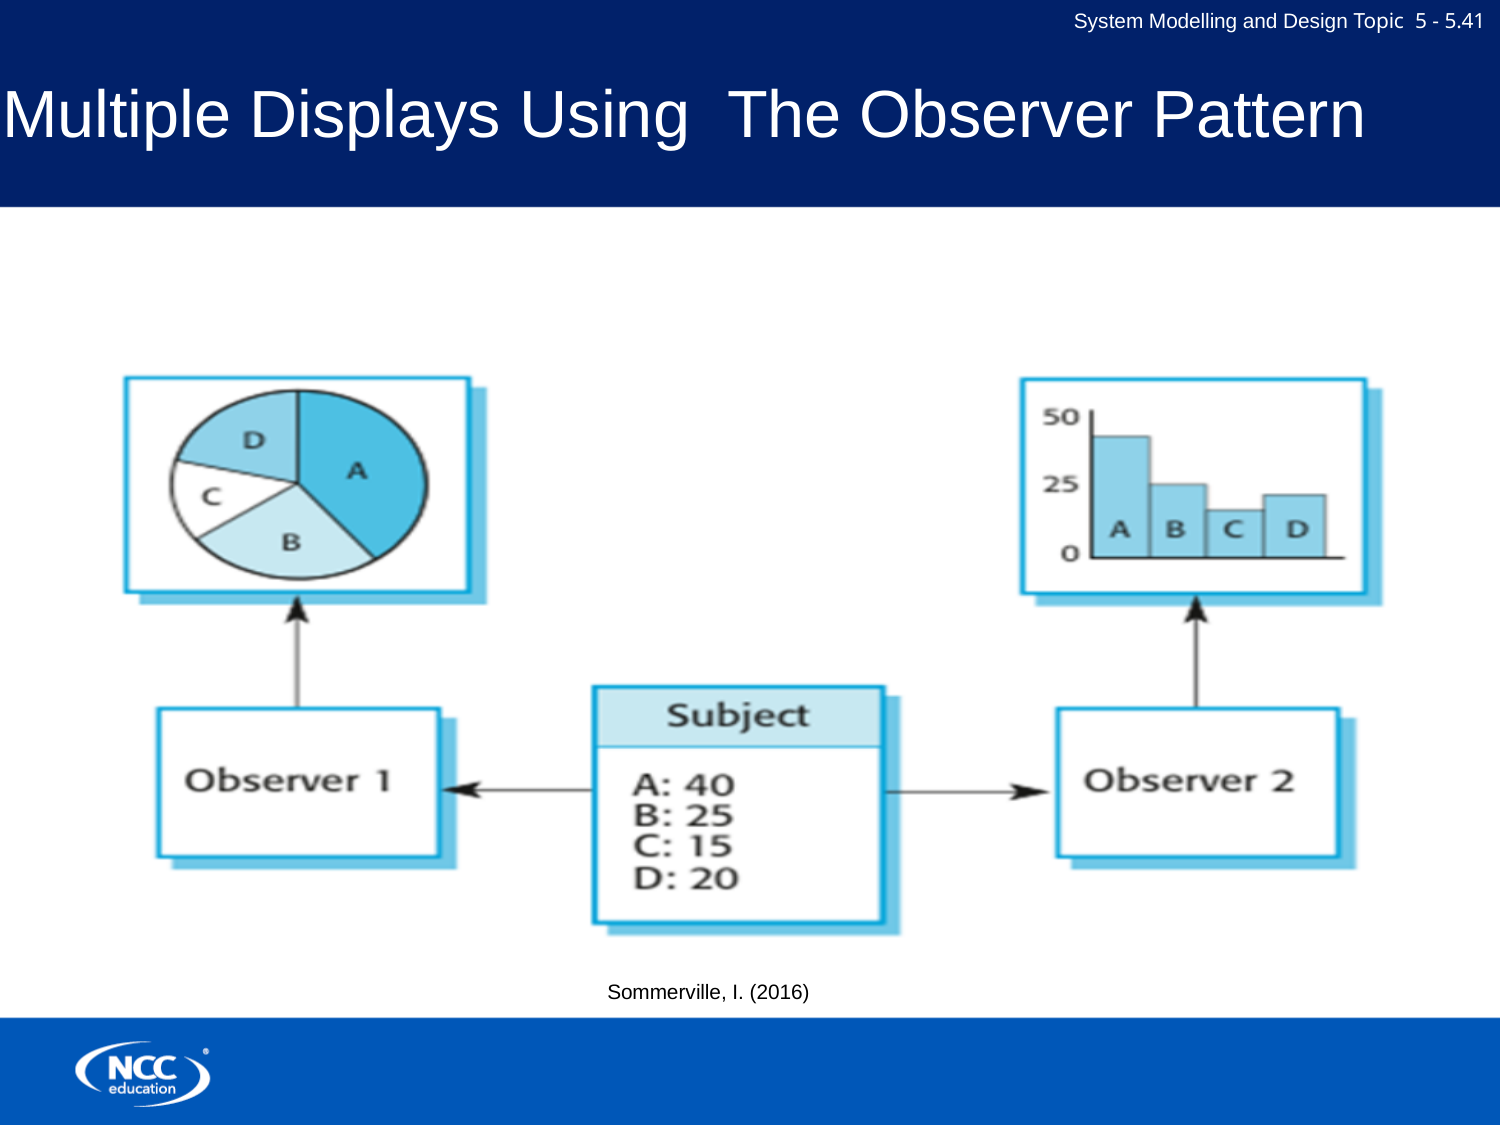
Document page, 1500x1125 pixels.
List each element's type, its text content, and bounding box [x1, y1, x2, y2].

picture [0, 0, 1500, 1125]
text_box Sommerville, I. (2016) [592, 971, 1318, 1011]
title Multiple Displays Using The Observer Pattern [0, 14, 1483, 205]
